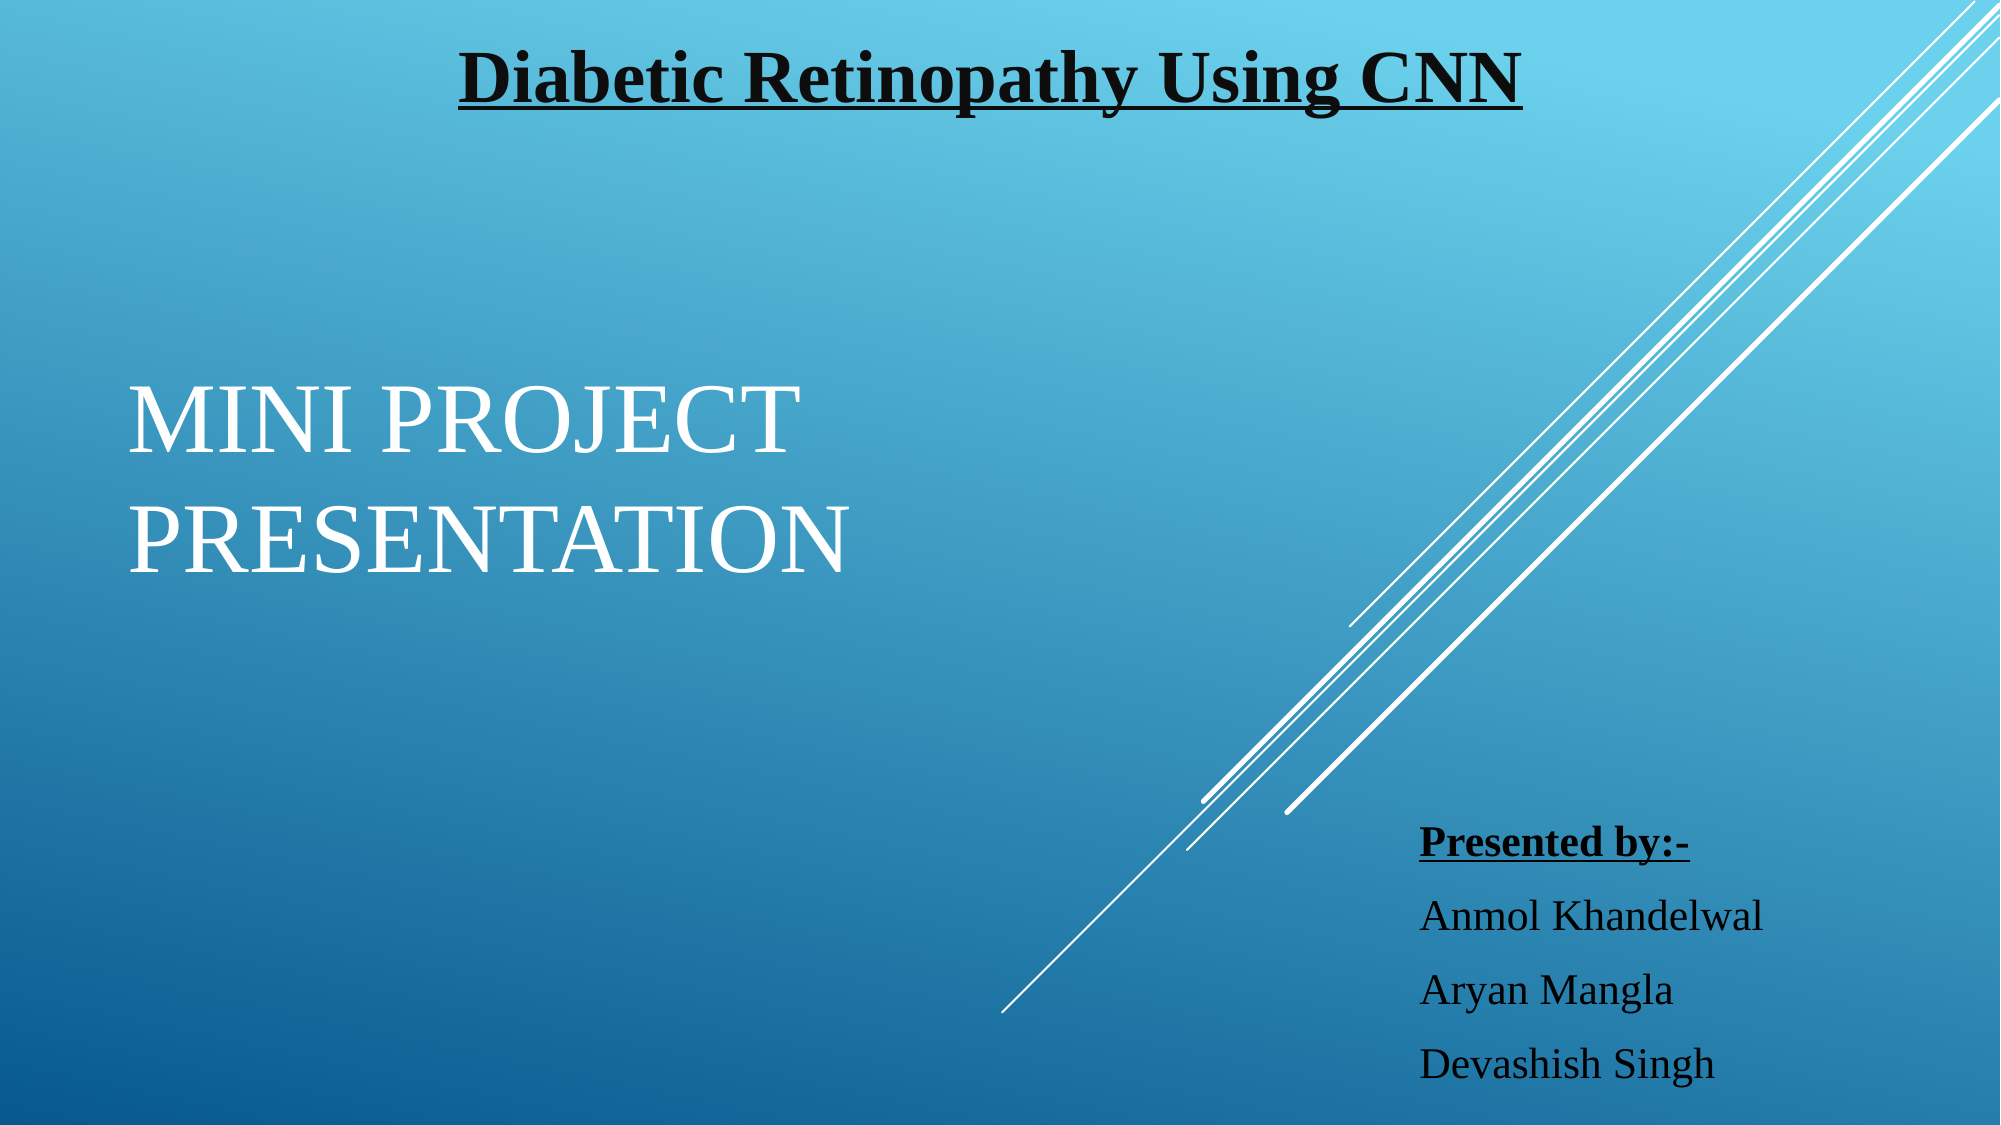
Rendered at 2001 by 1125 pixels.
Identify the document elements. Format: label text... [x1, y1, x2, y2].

subtitle Presented by:- Anmol Khandelwal Aryan Mangla Devashish Singh [1404, 805, 2000, 1125]
text_box Diabetic Retinopathy Using CNN [443, 19, 1811, 125]
title Mini Project Presentation [112, 112, 1425, 600]
